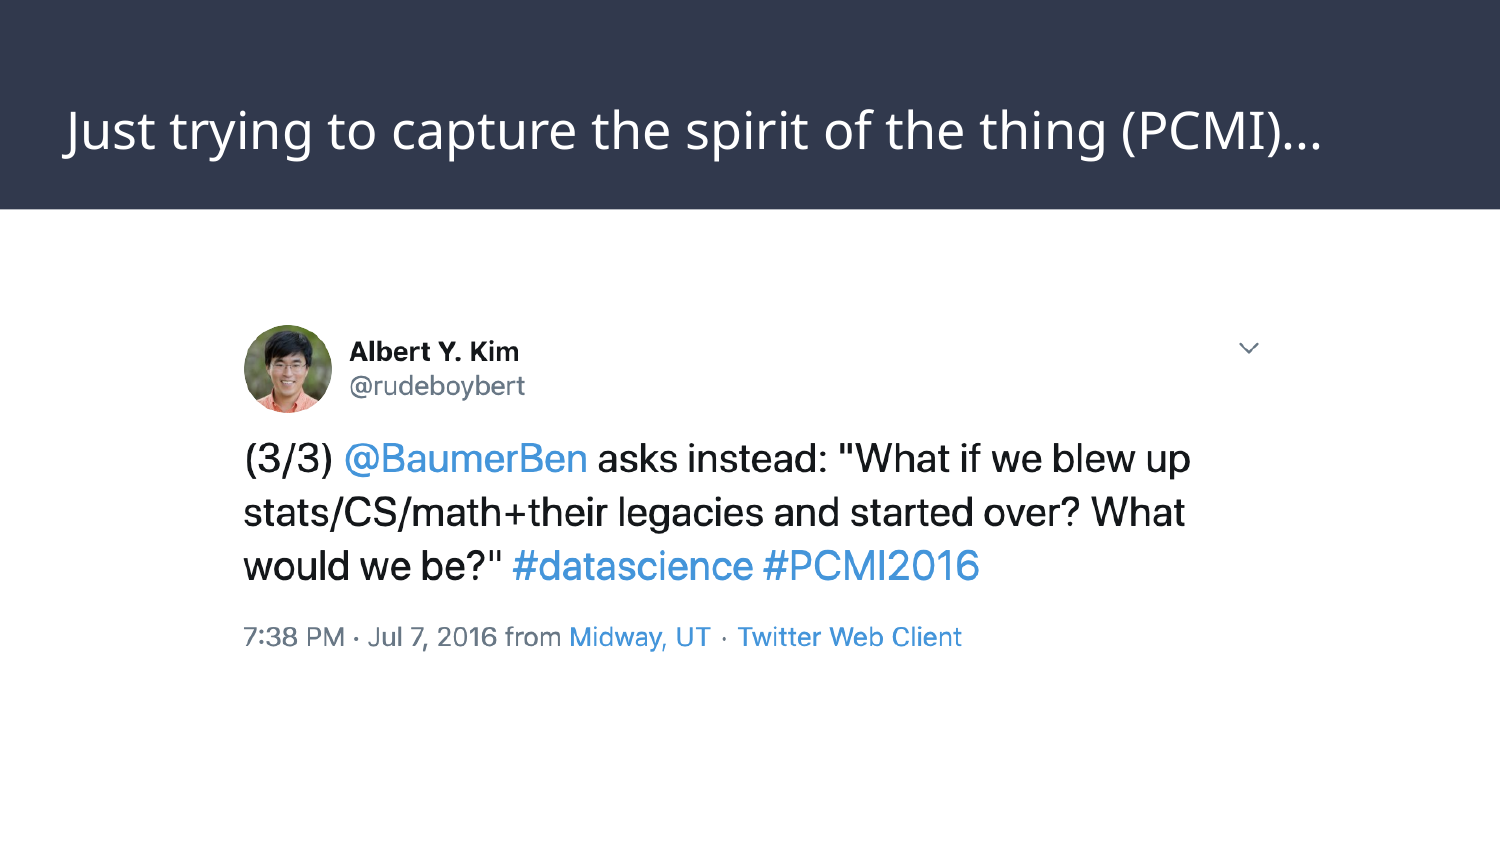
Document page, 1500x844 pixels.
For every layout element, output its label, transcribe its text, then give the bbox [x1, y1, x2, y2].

title Just trying to capture the spirit of the thing (PCMI)... [51, 82, 1449, 185]
picture [221, 314, 1278, 672]
